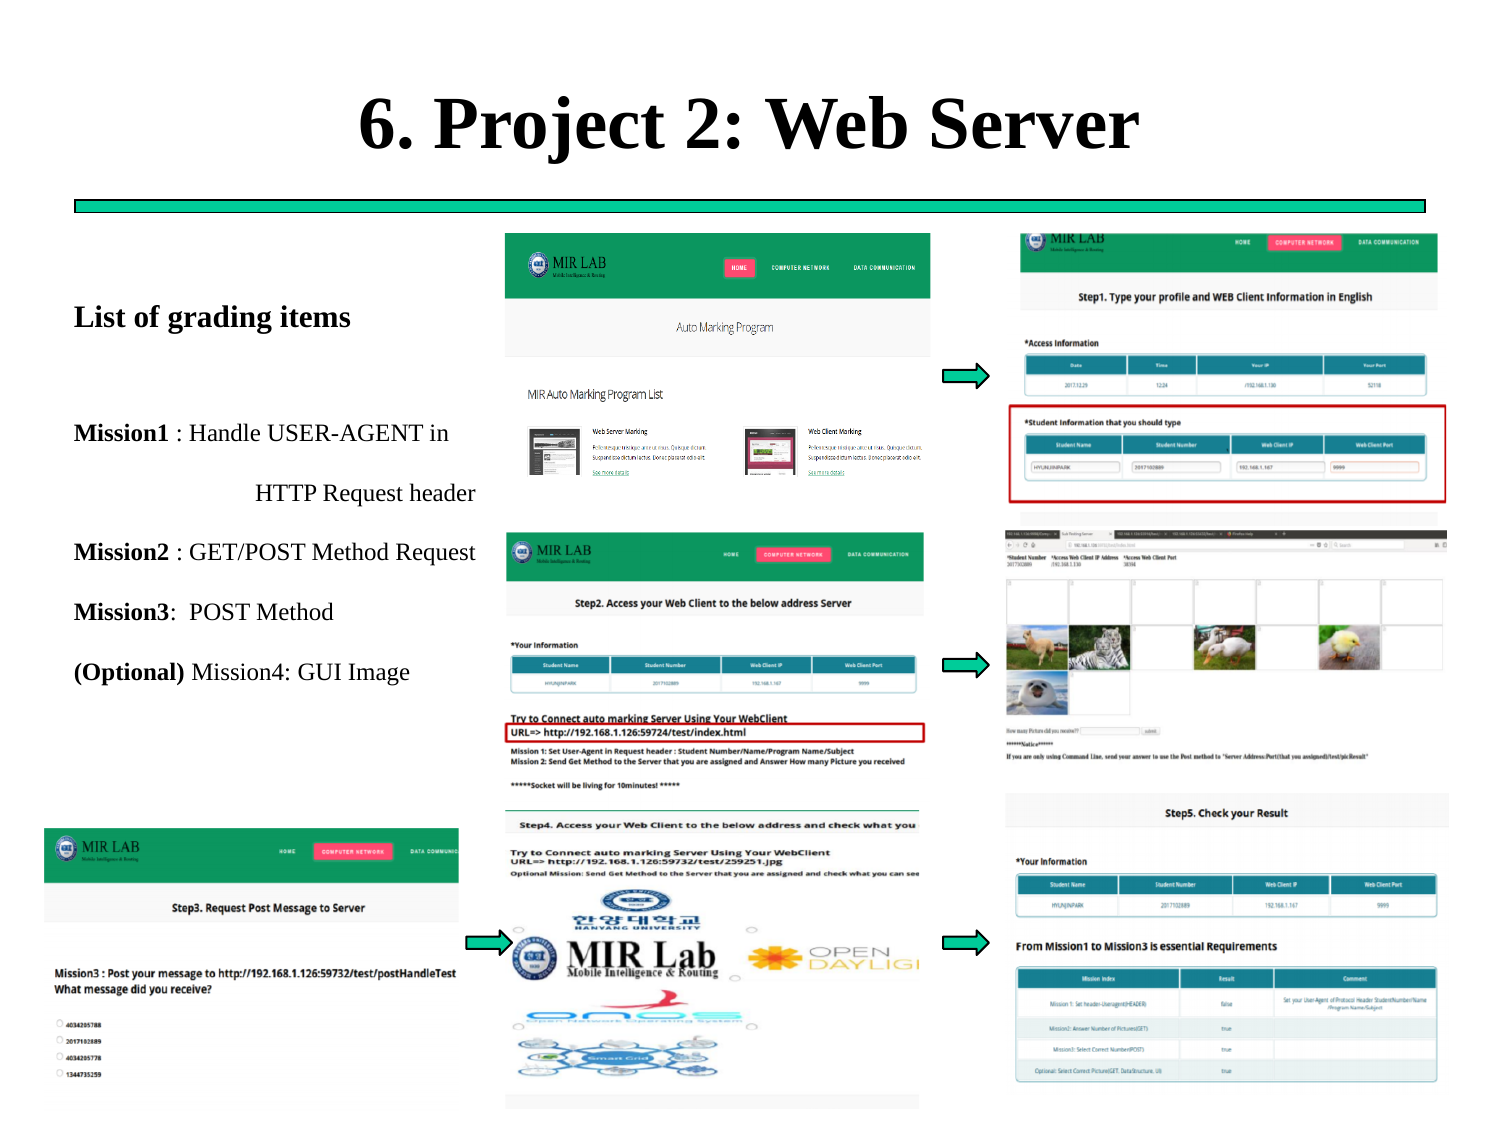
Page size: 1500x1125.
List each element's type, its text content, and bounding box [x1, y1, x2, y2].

picture [39, 825, 459, 1111]
picture [1004, 528, 1447, 785]
picture [504, 528, 930, 1110]
text_box [943, 930, 989, 955]
text_box List of grading items Mission1 : Handle USER-AGENT in HTTP Request header Mission2 : GET/POST Method Request Mission3: POST Method (Optional) Mission4: GUI Image [0, 225, 979, 693]
text_box [943, 652, 989, 678]
picture [1004, 793, 1449, 1095]
text_box [466, 936, 499, 949]
text_box [943, 363, 989, 389]
picture [1004, 233, 1447, 527]
list [61, 22, 1411, 261]
title 6. Project 2: Web Server [75, 50, 1425, 188]
picture [504, 233, 931, 494]
